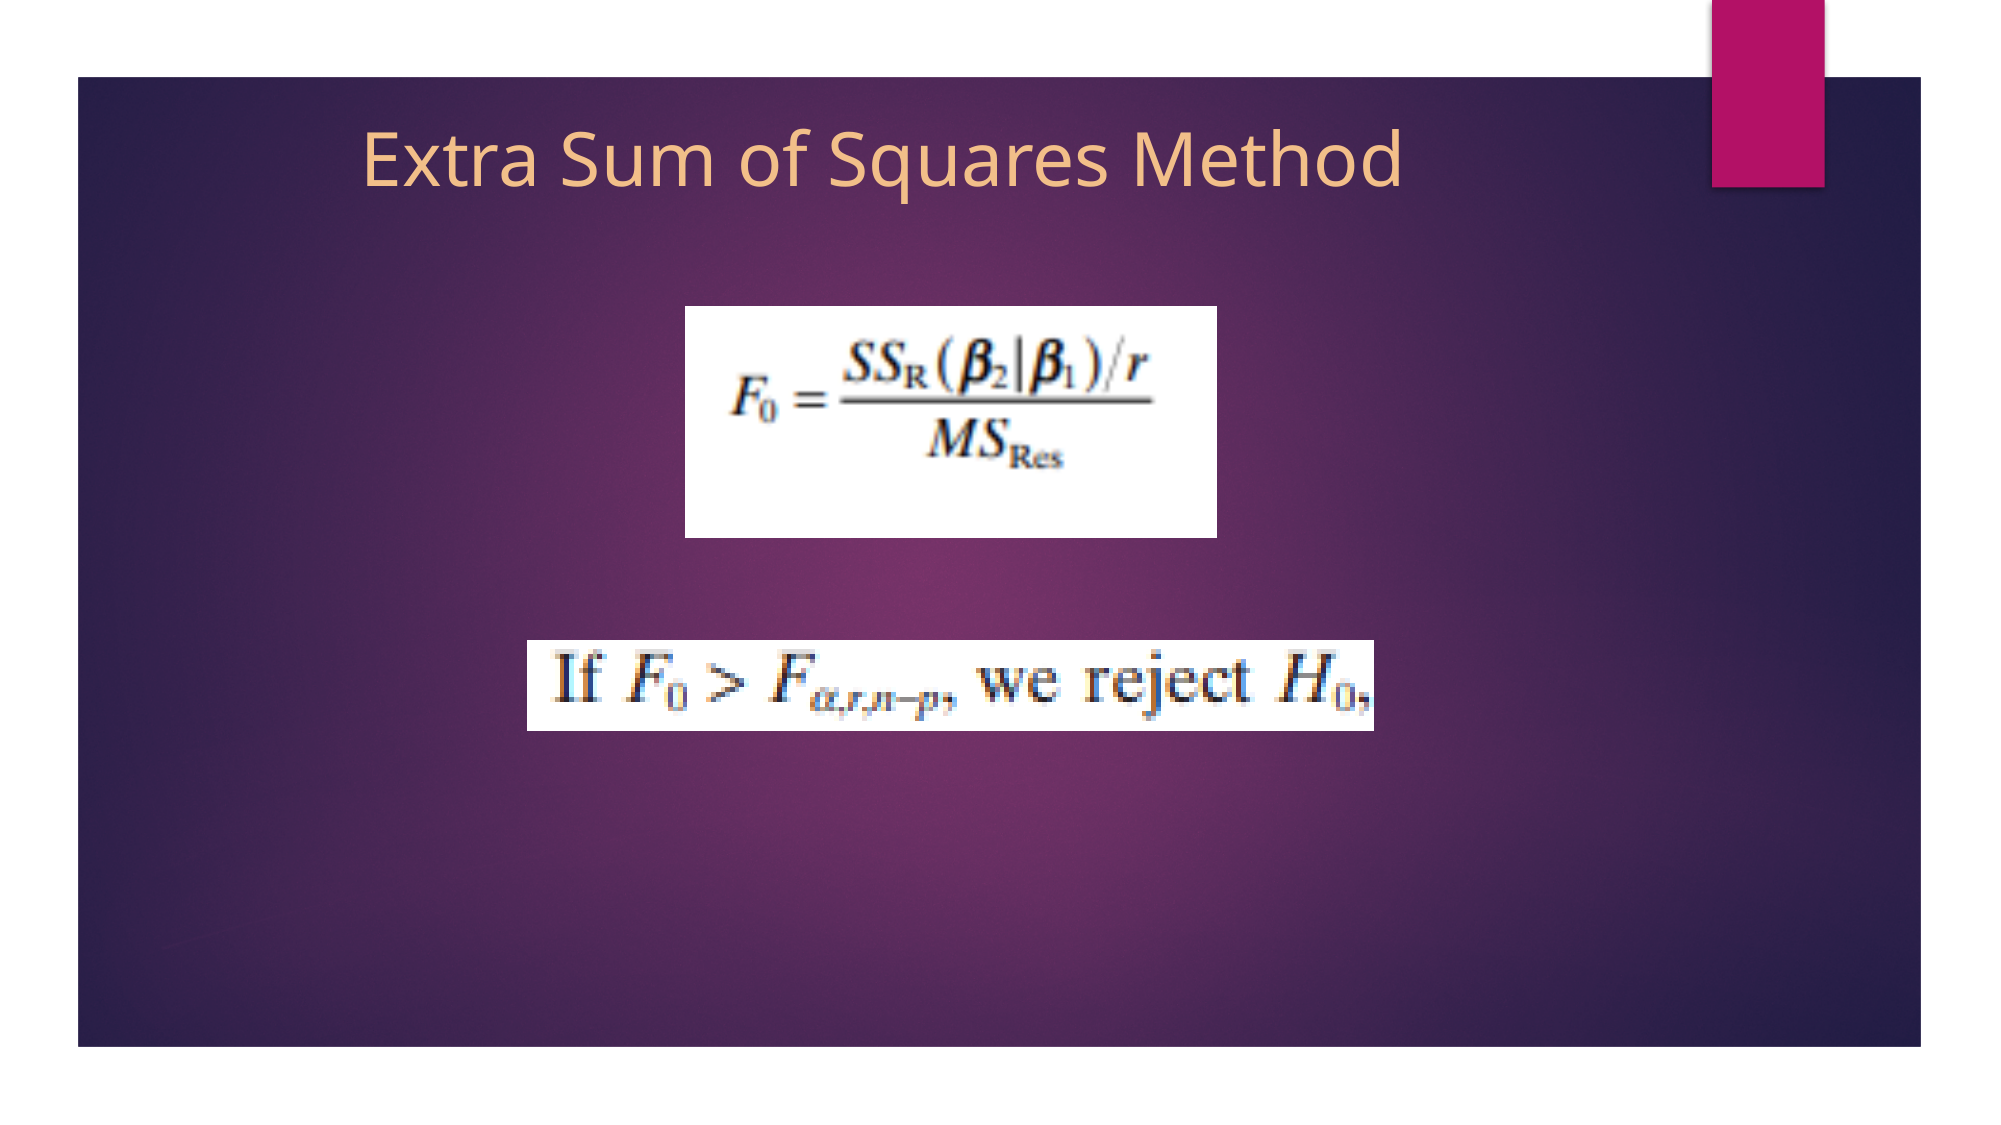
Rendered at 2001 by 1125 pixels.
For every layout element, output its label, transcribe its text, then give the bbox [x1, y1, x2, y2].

picture [685, 306, 1217, 538]
title Extra Sum of Squares Method [345, 109, 1556, 209]
picture [527, 640, 1375, 731]
text_box [189, 250, 1713, 312]
